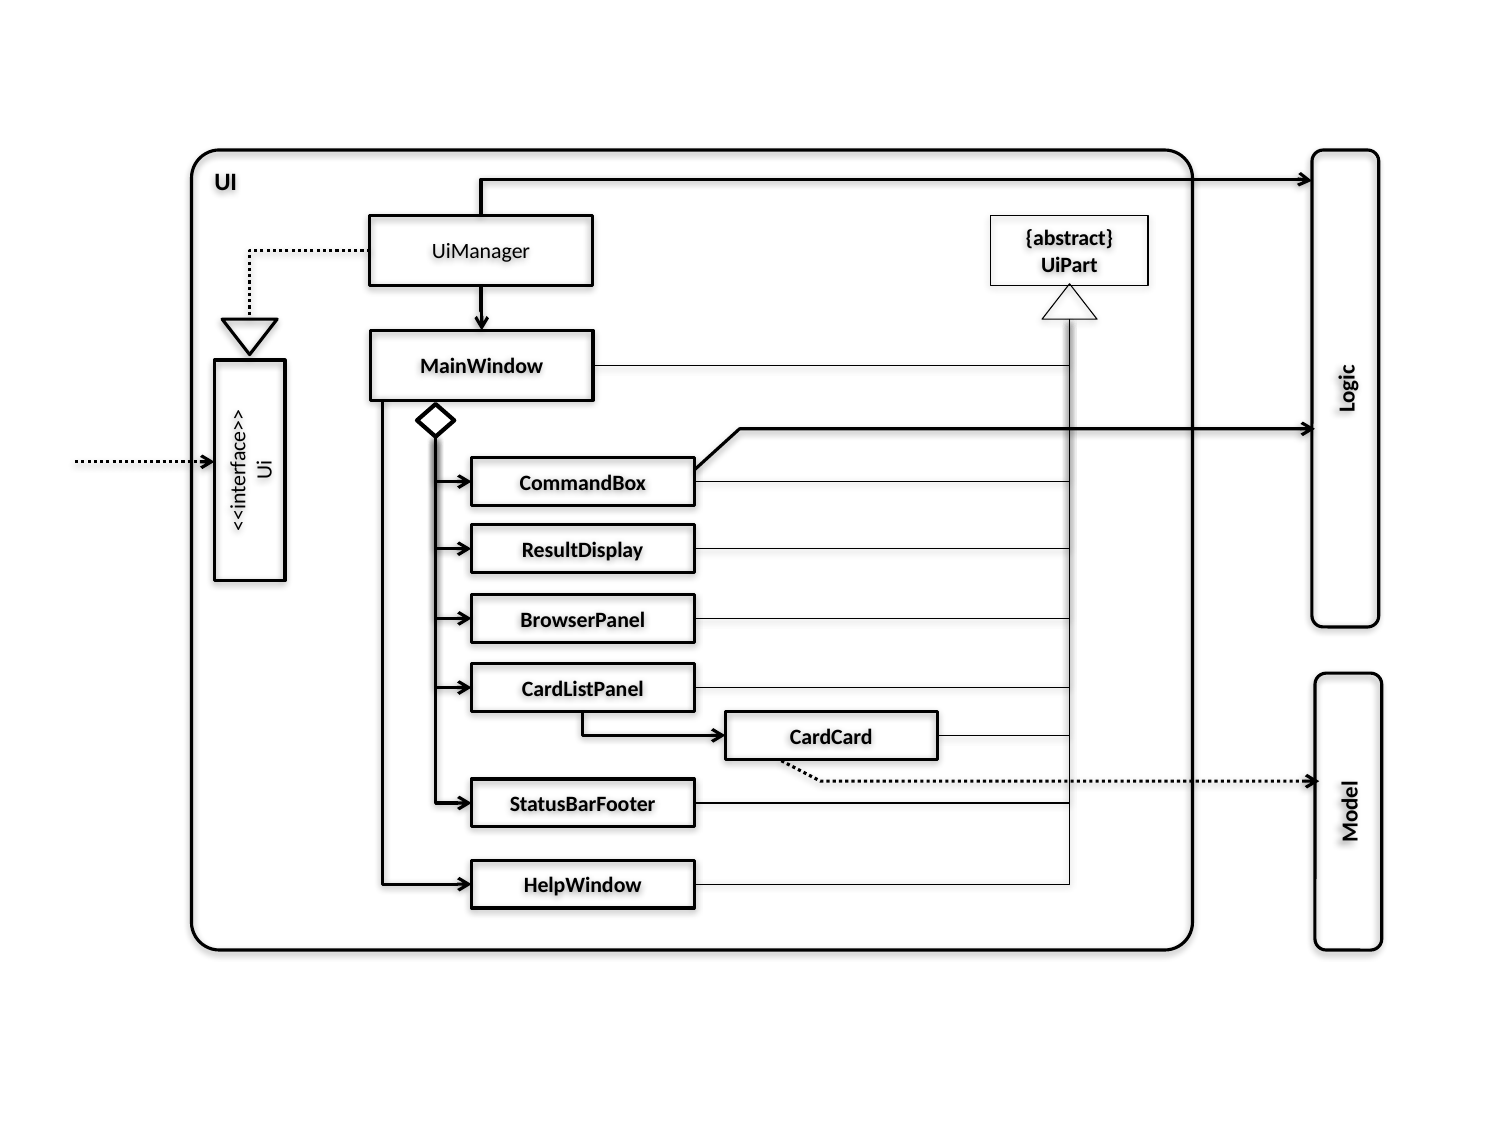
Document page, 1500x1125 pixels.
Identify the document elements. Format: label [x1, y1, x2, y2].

text_box [74, 149, 1382, 951]
